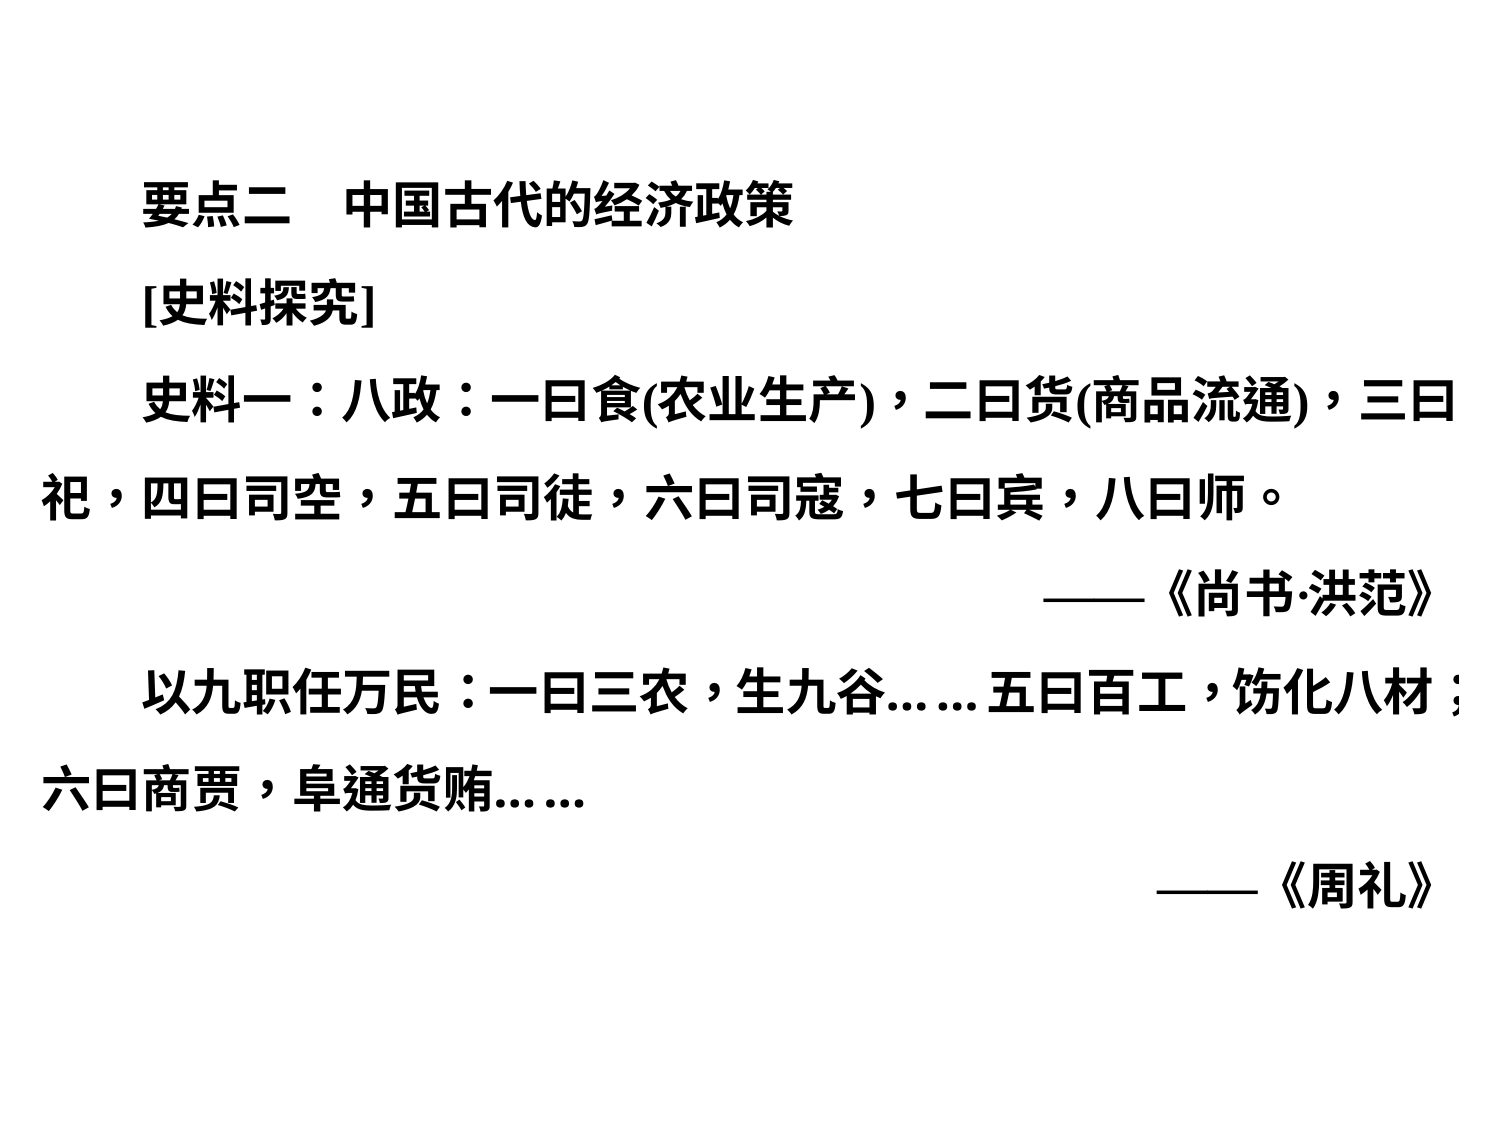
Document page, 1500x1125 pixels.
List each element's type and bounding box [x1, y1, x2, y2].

text_box [41, 173, 1459, 952]
